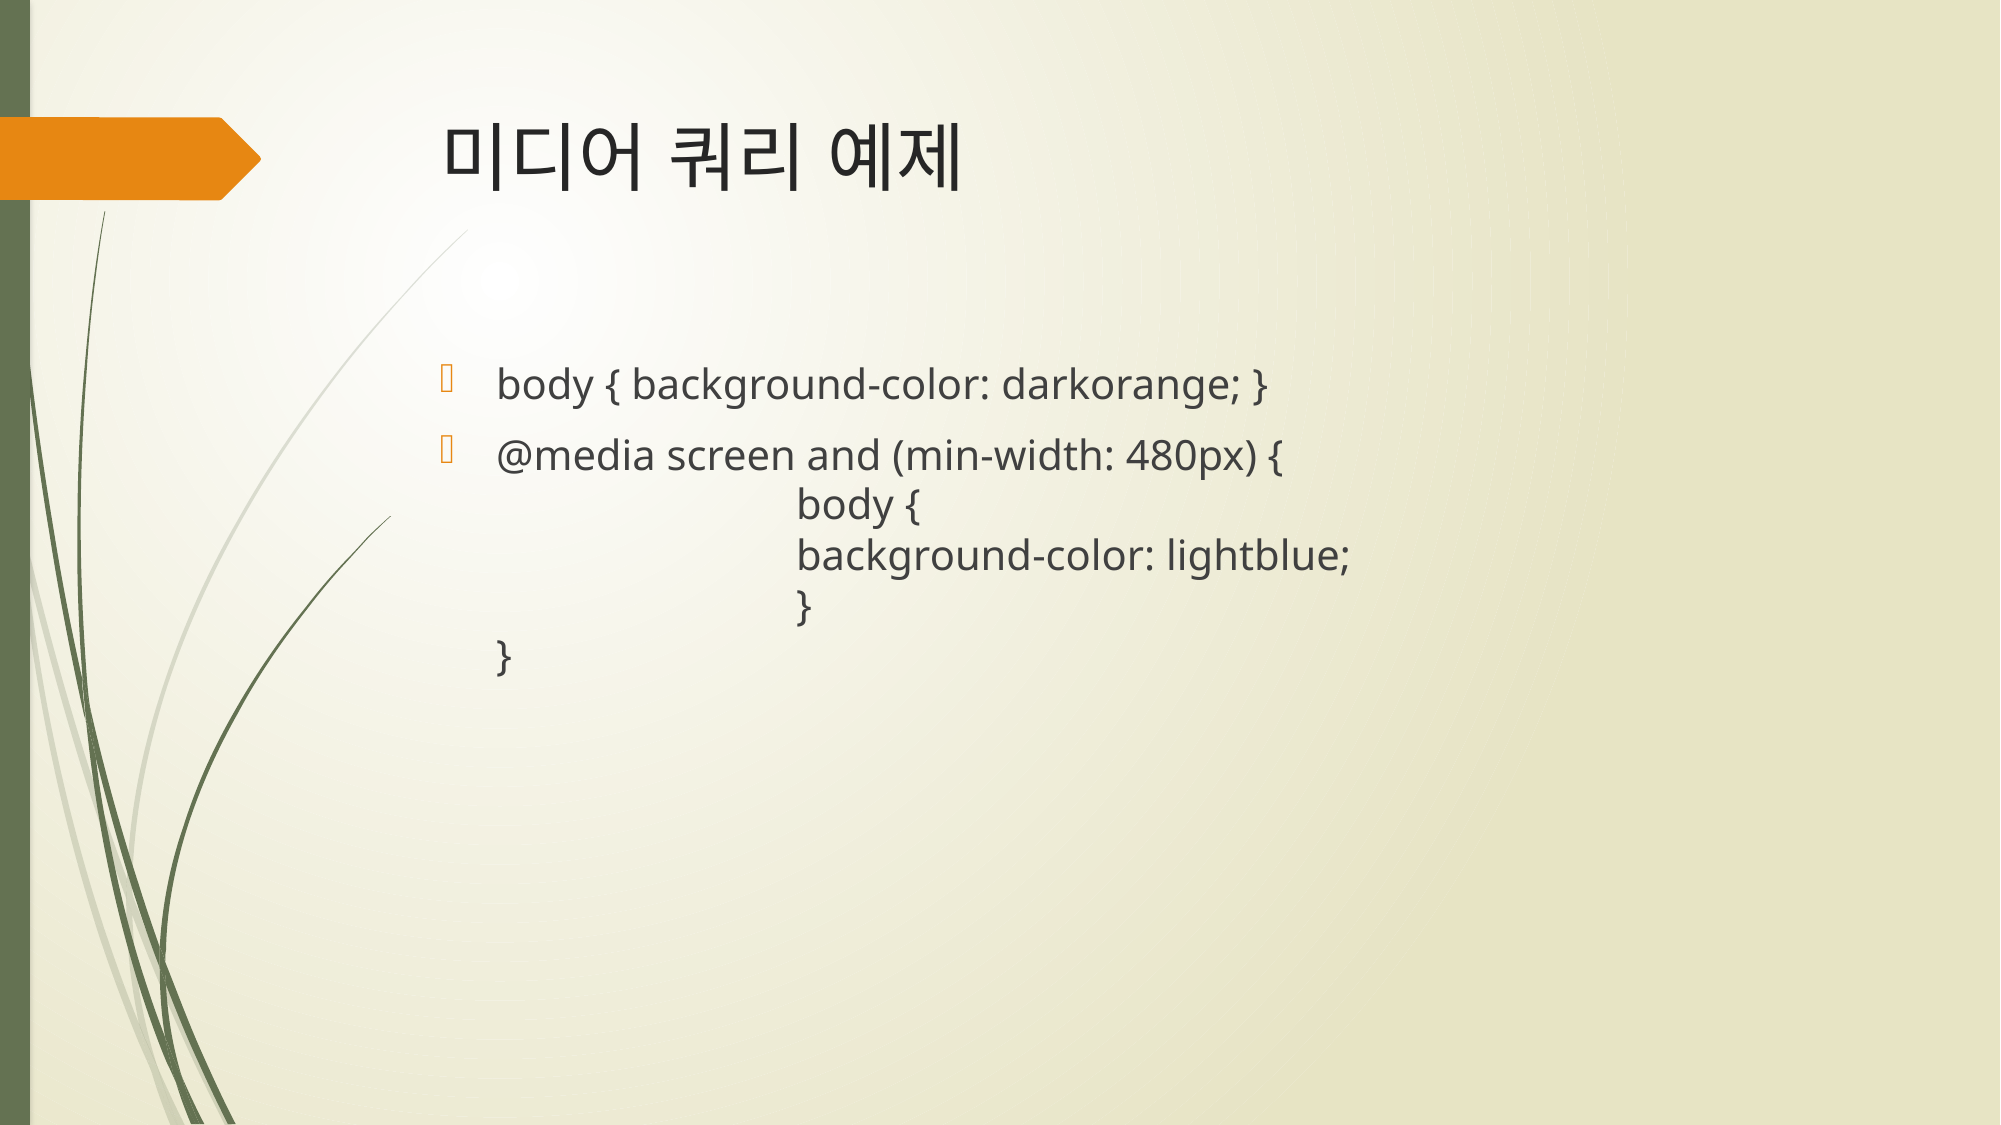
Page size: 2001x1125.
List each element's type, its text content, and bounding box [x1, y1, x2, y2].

list body { background-color: darkorange; } @media screen and (min-width: 480px) { body { background-color: lightblue; } } [424, 350, 1888, 970]
title 미디어 쿼리 예제 [425, 102, 1888, 313]
